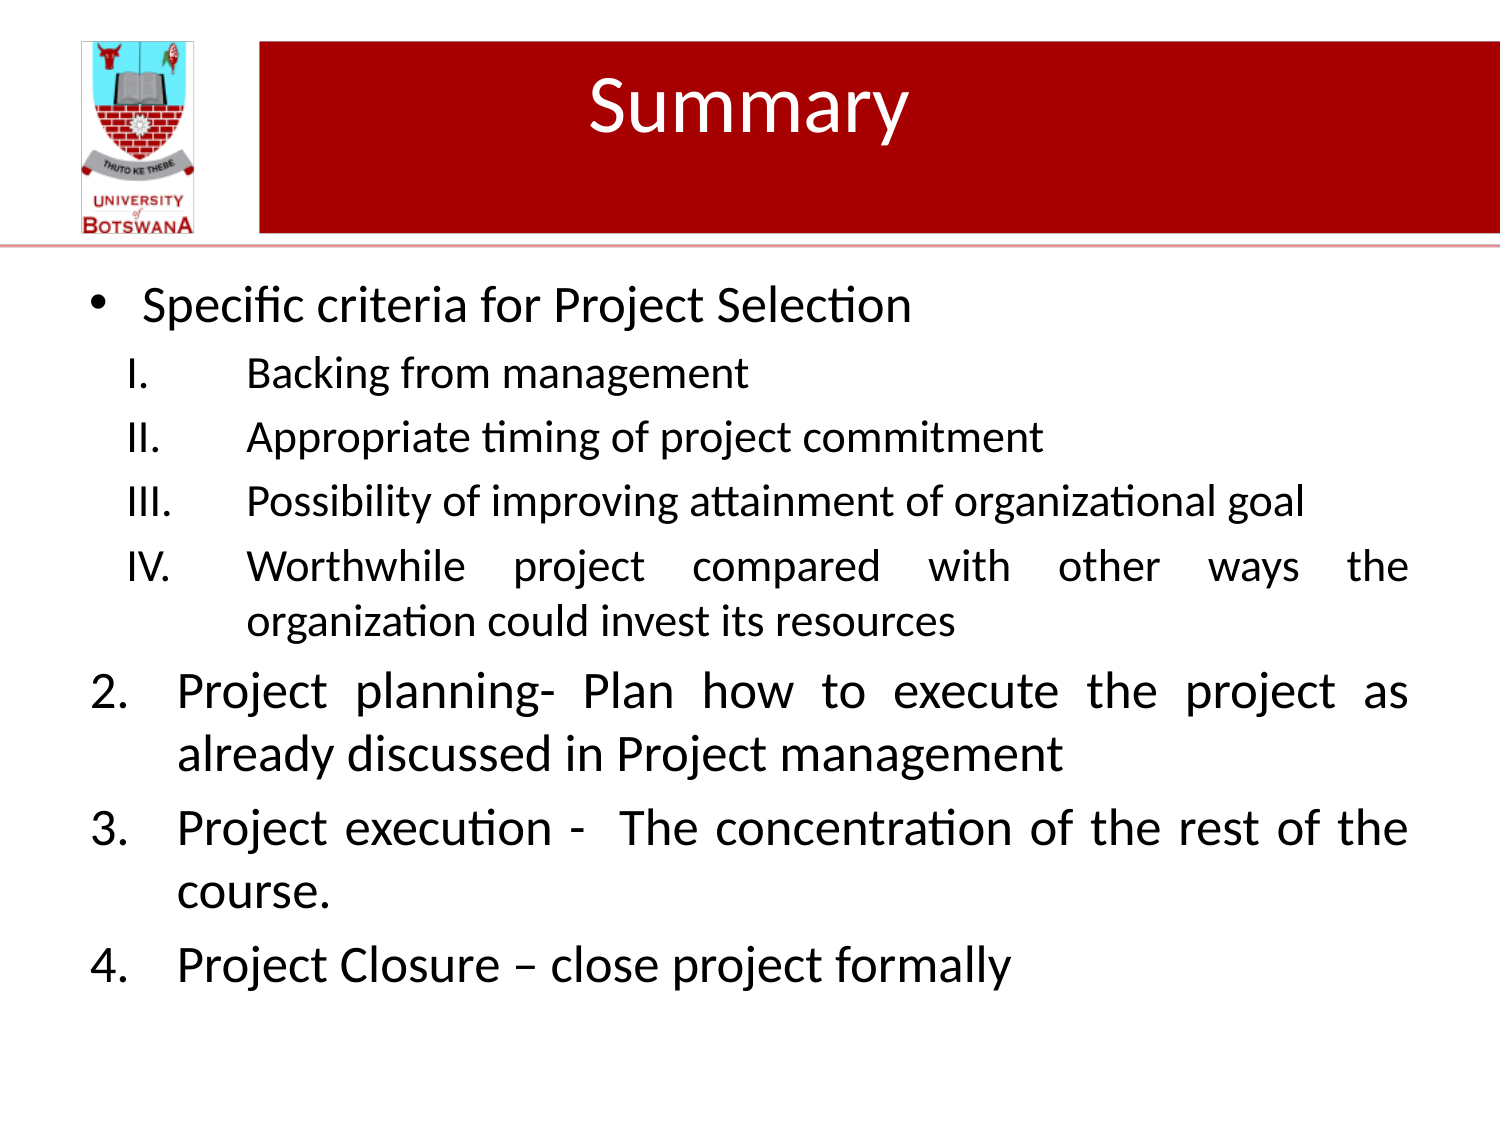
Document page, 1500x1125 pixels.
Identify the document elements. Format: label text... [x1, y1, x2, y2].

list Specific criteria for Project Selection Backing from management Appropriate timing of project commitment Possibility of improving attainment of organizational goal Worthwhile project compared with other ways the organization could invest its resources Project planning- Plan how to execute the project as already discussed in Project management Project execution - The concentration of the rest of the course. Project Closure – close project formally [75, 262, 1425, 1005]
title Summary [75, 41, 1425, 230]
